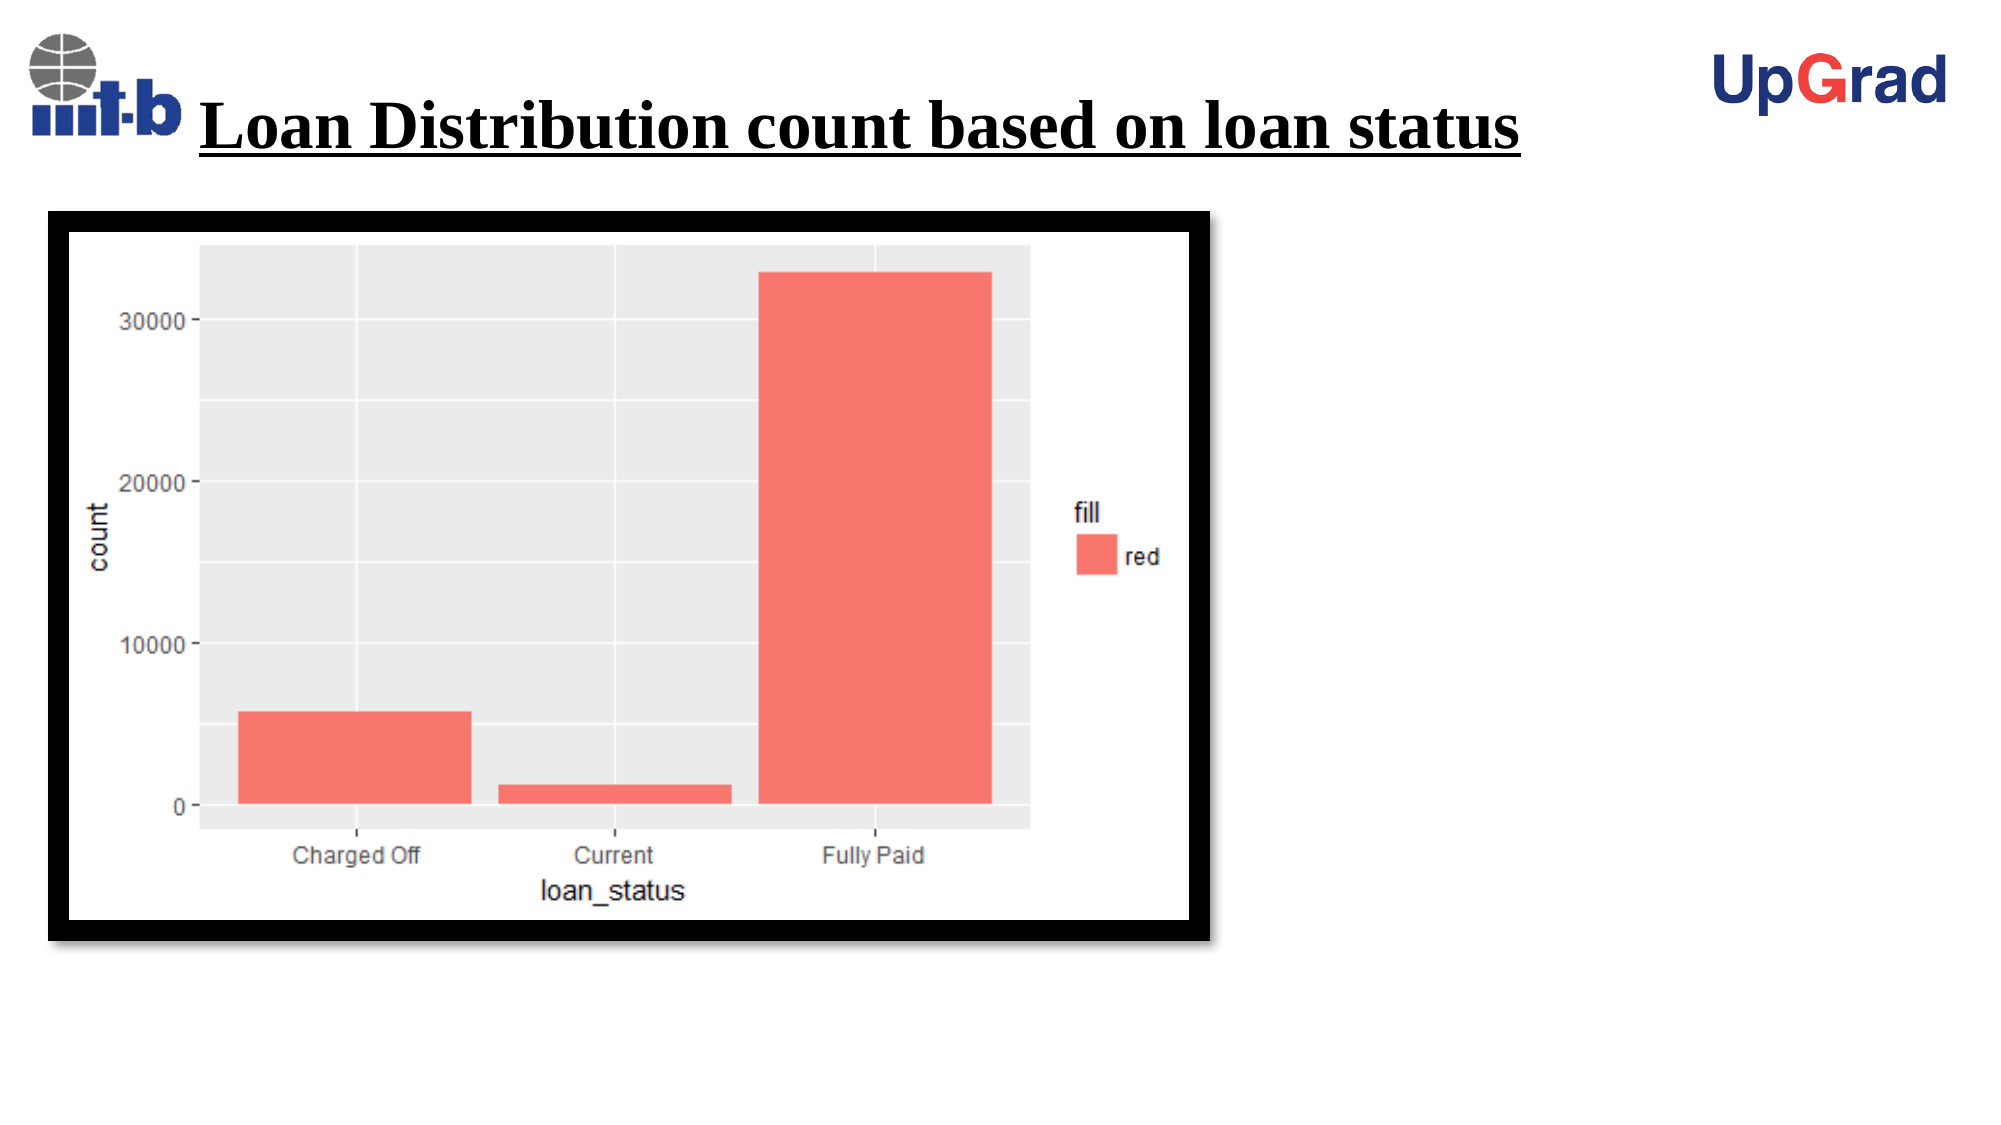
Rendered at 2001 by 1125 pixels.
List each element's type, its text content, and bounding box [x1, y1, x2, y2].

title Loan Distribution count based on loan status [184, 56, 1713, 197]
picture [1714, 53, 1952, 116]
picture [69, 232, 1189, 920]
picture [0, 29, 208, 163]
